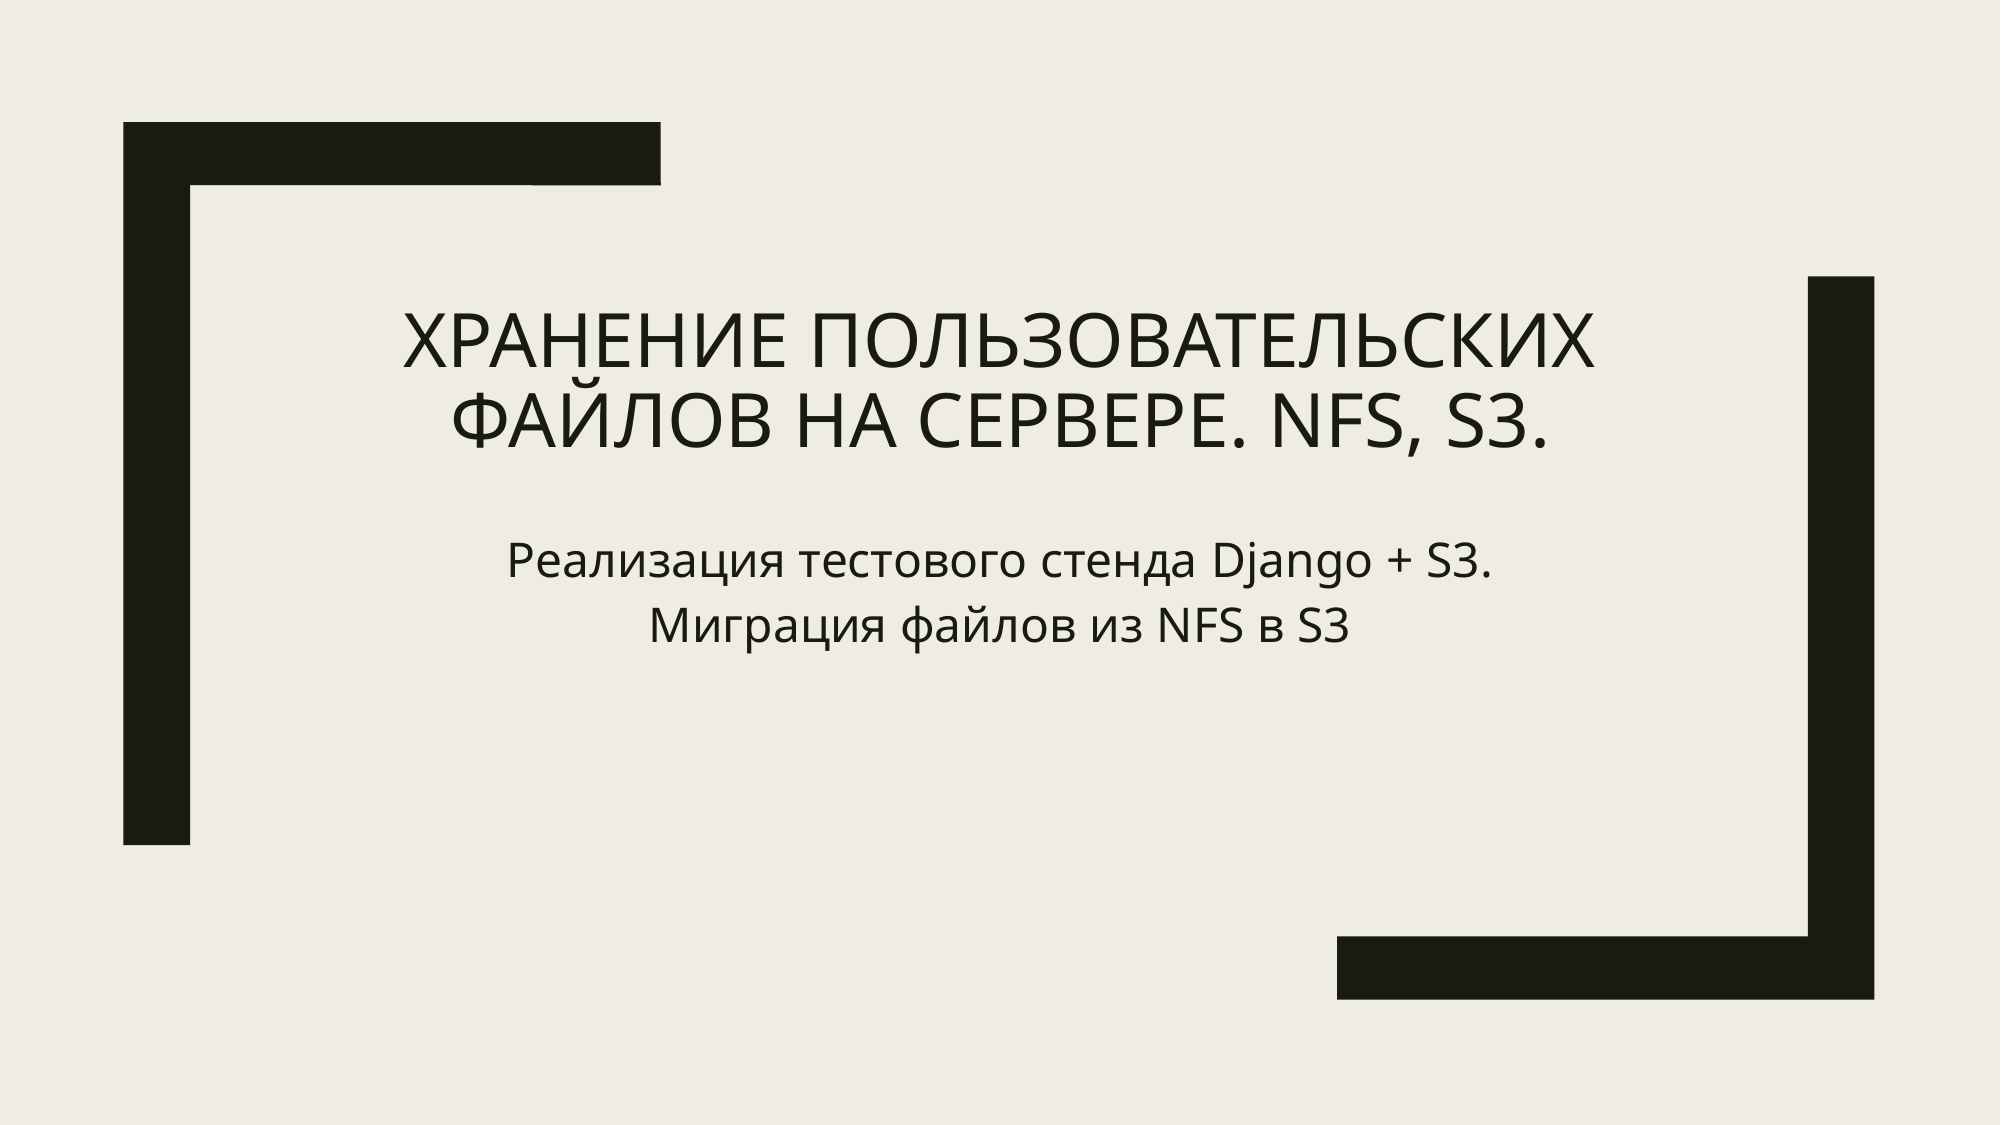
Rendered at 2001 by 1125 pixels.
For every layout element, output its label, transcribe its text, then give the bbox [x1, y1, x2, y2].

subtitle Реализация тестового стенда Django + S3. Миграция файлов из NFS в S3 [439, 515, 1561, 828]
title Хранение пользовательских файлов на сервере. NFS, S3. [314, 293, 1686, 472]
